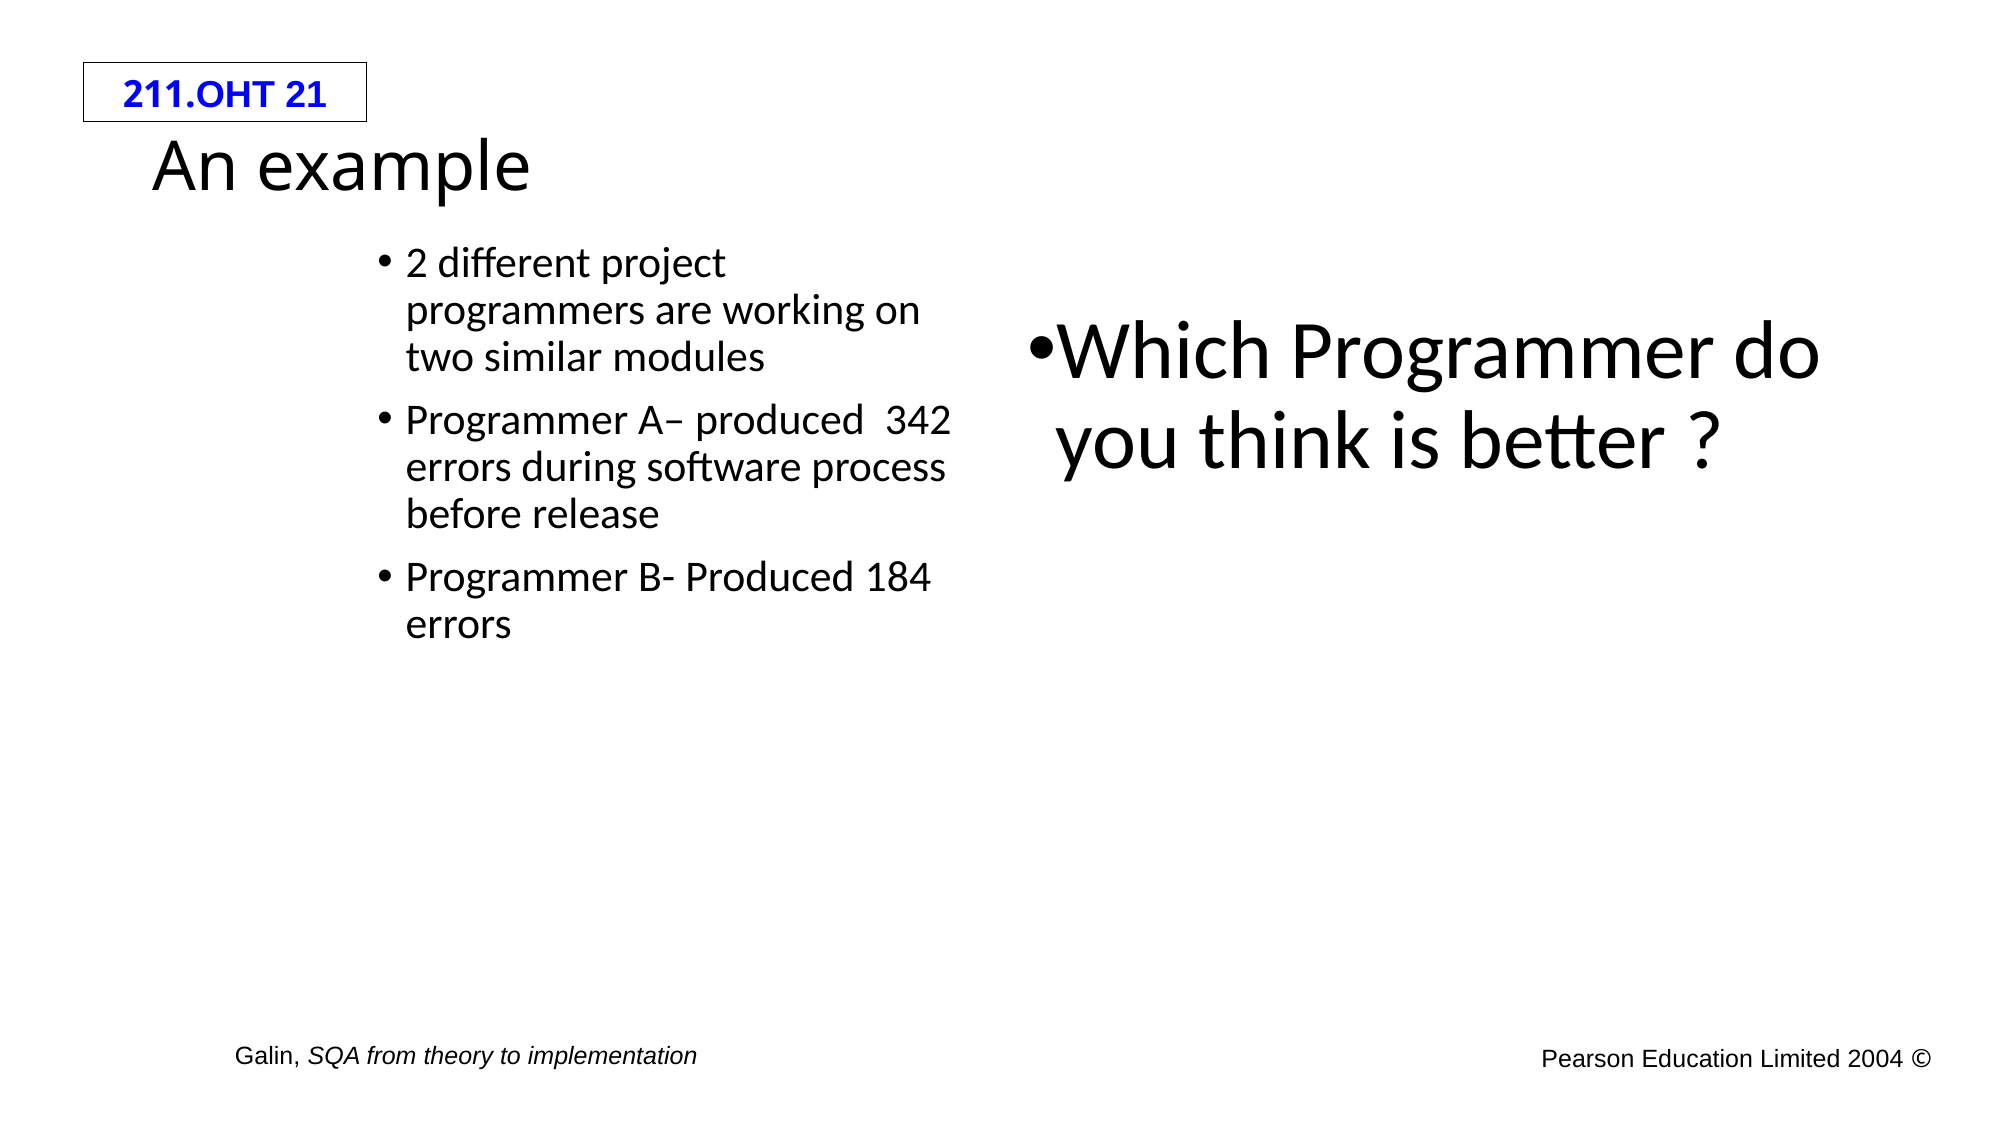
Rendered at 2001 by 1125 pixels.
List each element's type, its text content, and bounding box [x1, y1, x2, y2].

list Which Programmer do you think is better ? [1012, 299, 1863, 1014]
list 2 different project programmers are working on two similar modules Programmer A– produced 342 errors during software process before release Programmer B- Produced 184 errors [362, 231, 988, 1000]
title An example [137, 59, 1863, 278]
